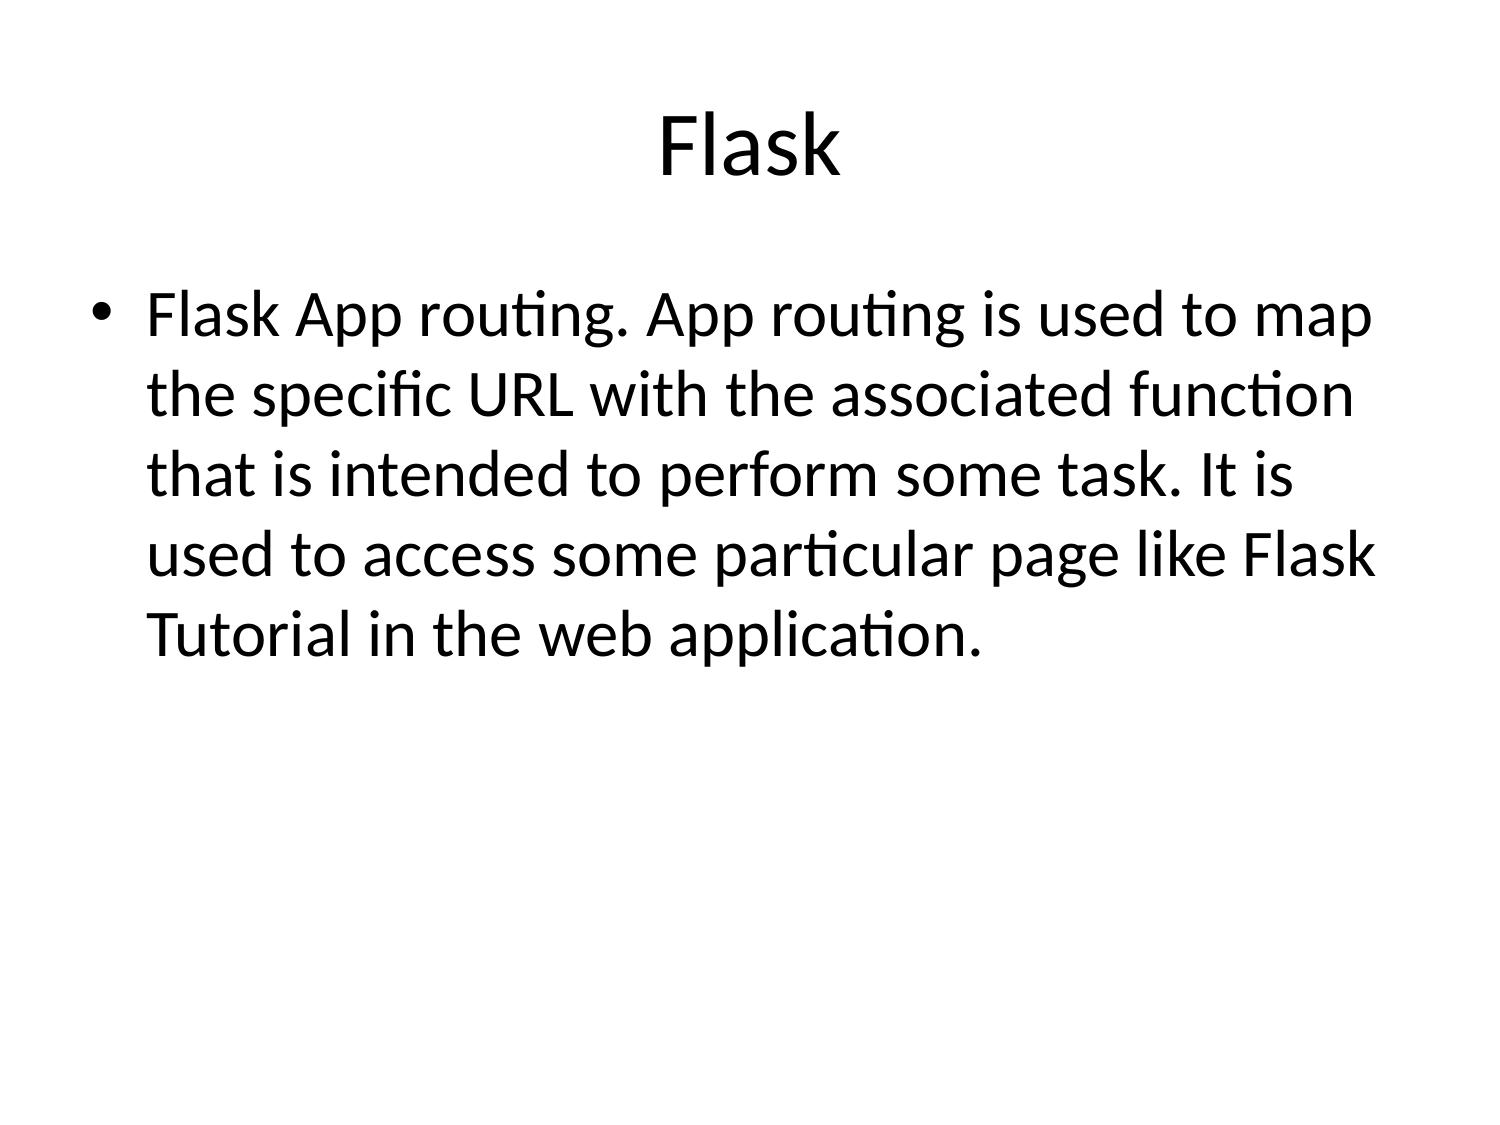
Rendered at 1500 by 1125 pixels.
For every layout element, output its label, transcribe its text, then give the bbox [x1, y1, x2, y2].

list Flask App routing. App routing is used to map the specific URL with the associated function that is intended to perform some task. It is used to access some particular page like Flask Tutorial in the web application. [75, 262, 1425, 1005]
title Flask [75, 45, 1425, 233]
